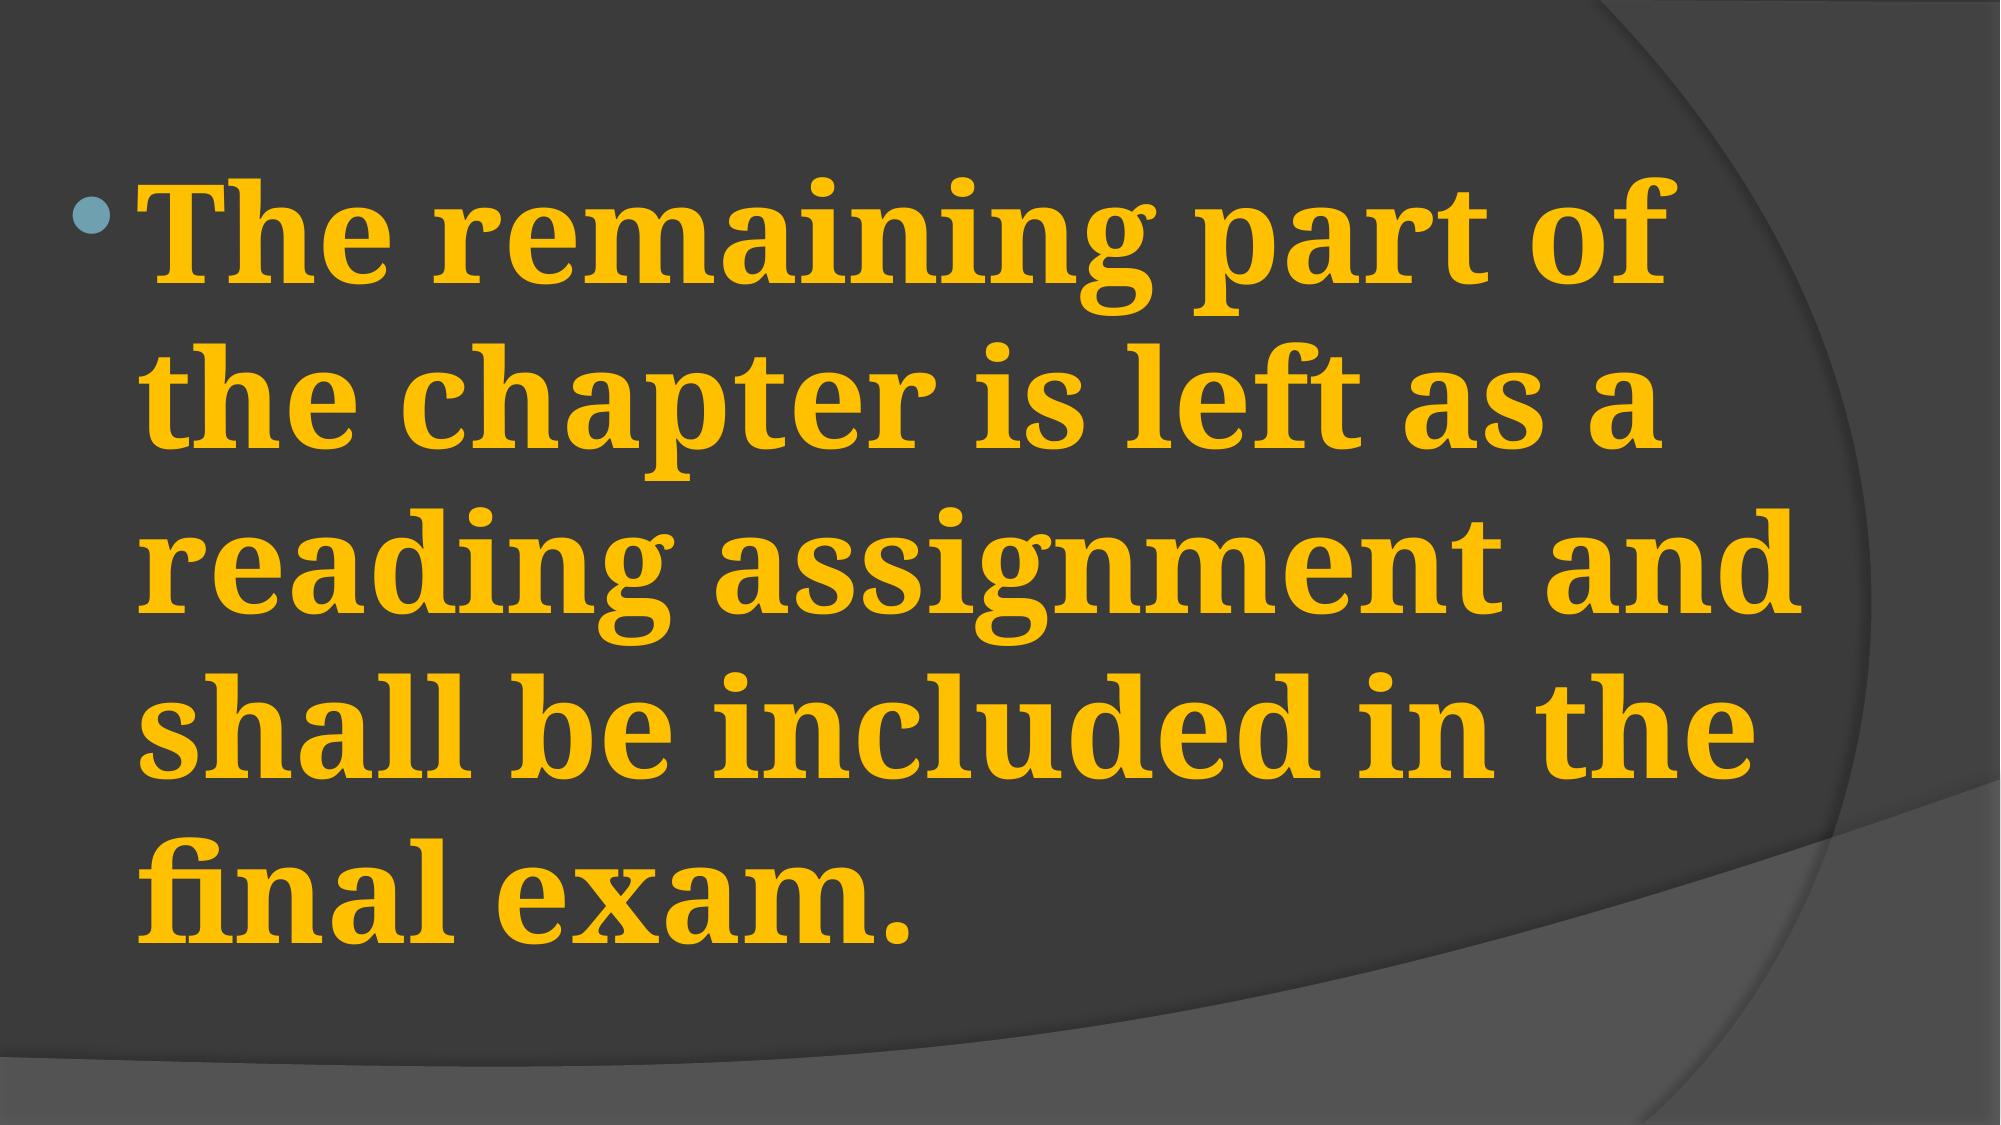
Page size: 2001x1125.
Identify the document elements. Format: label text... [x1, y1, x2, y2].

list The remaining part of the chapter is left as a reading assignment and shall be included in the final exam. [52, 138, 1887, 1028]
